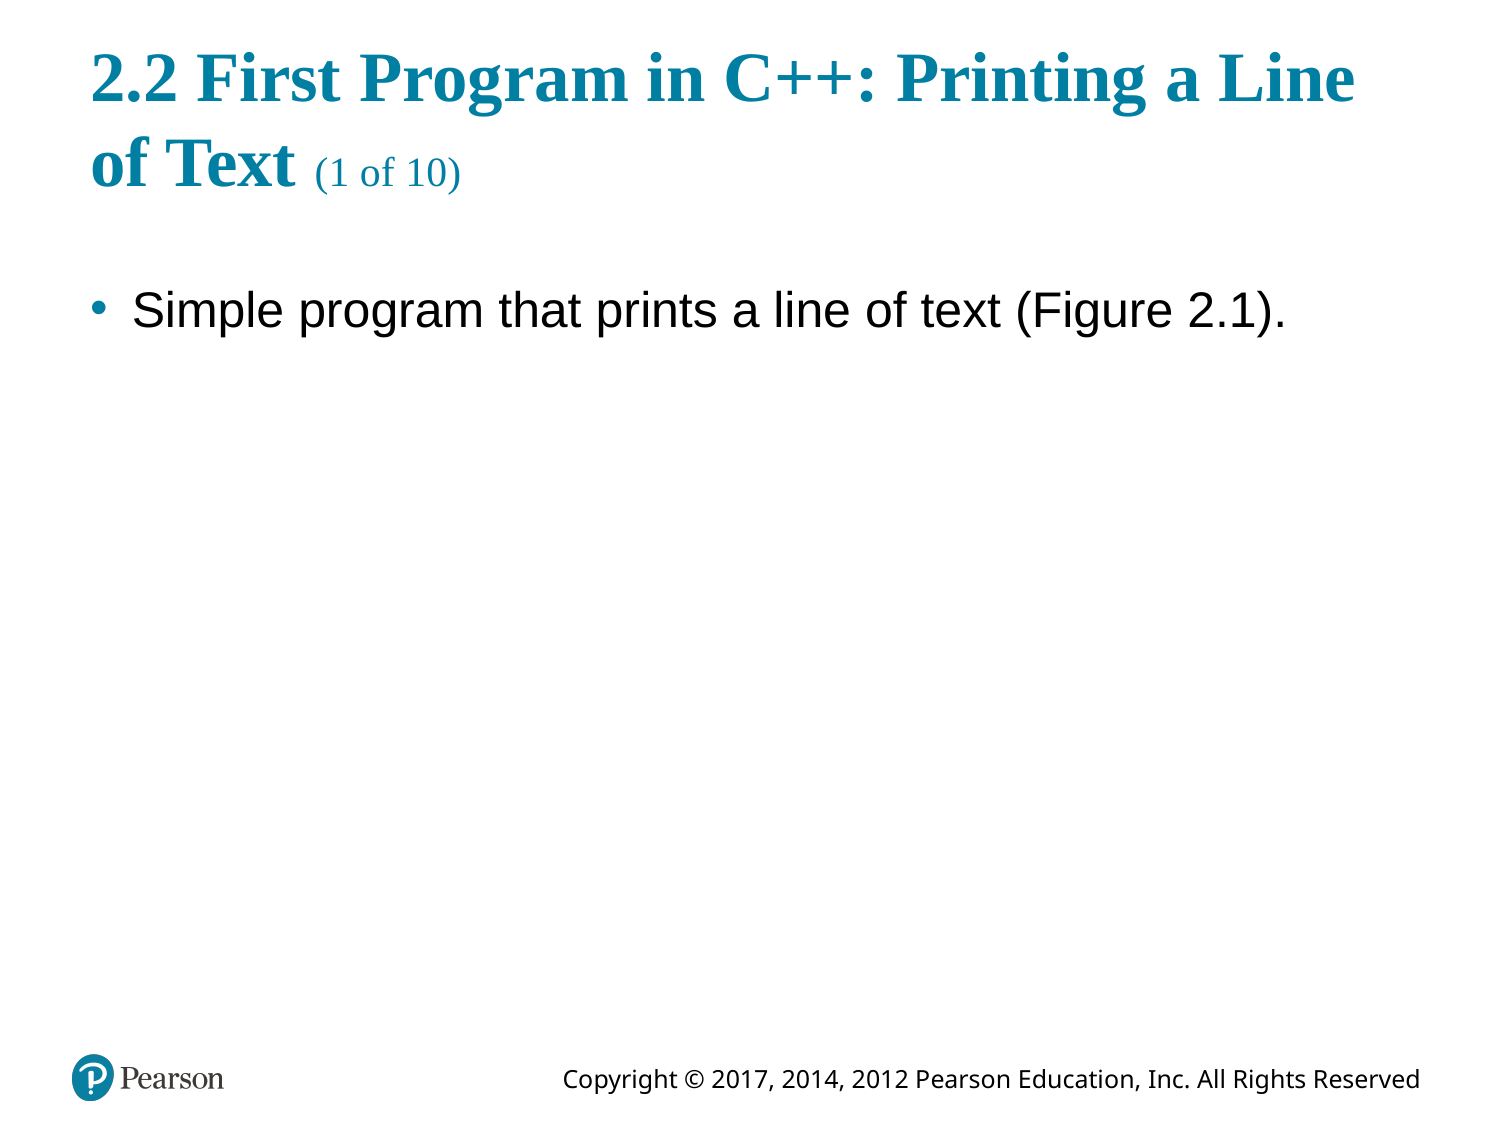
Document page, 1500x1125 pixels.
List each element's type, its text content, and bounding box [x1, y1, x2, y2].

picture [80, 1063, 106, 1088]
picture [98, 1054, 224, 1101]
title 2.2 First Program in C++: Printing a Line of Text (1 of 10) [75, 35, 1425, 216]
list Simple program that prints a line of text (Figure 2.1). [75, 262, 1425, 1005]
picture [72, 1087, 83, 1101]
picture [72, 1054, 88, 1070]
